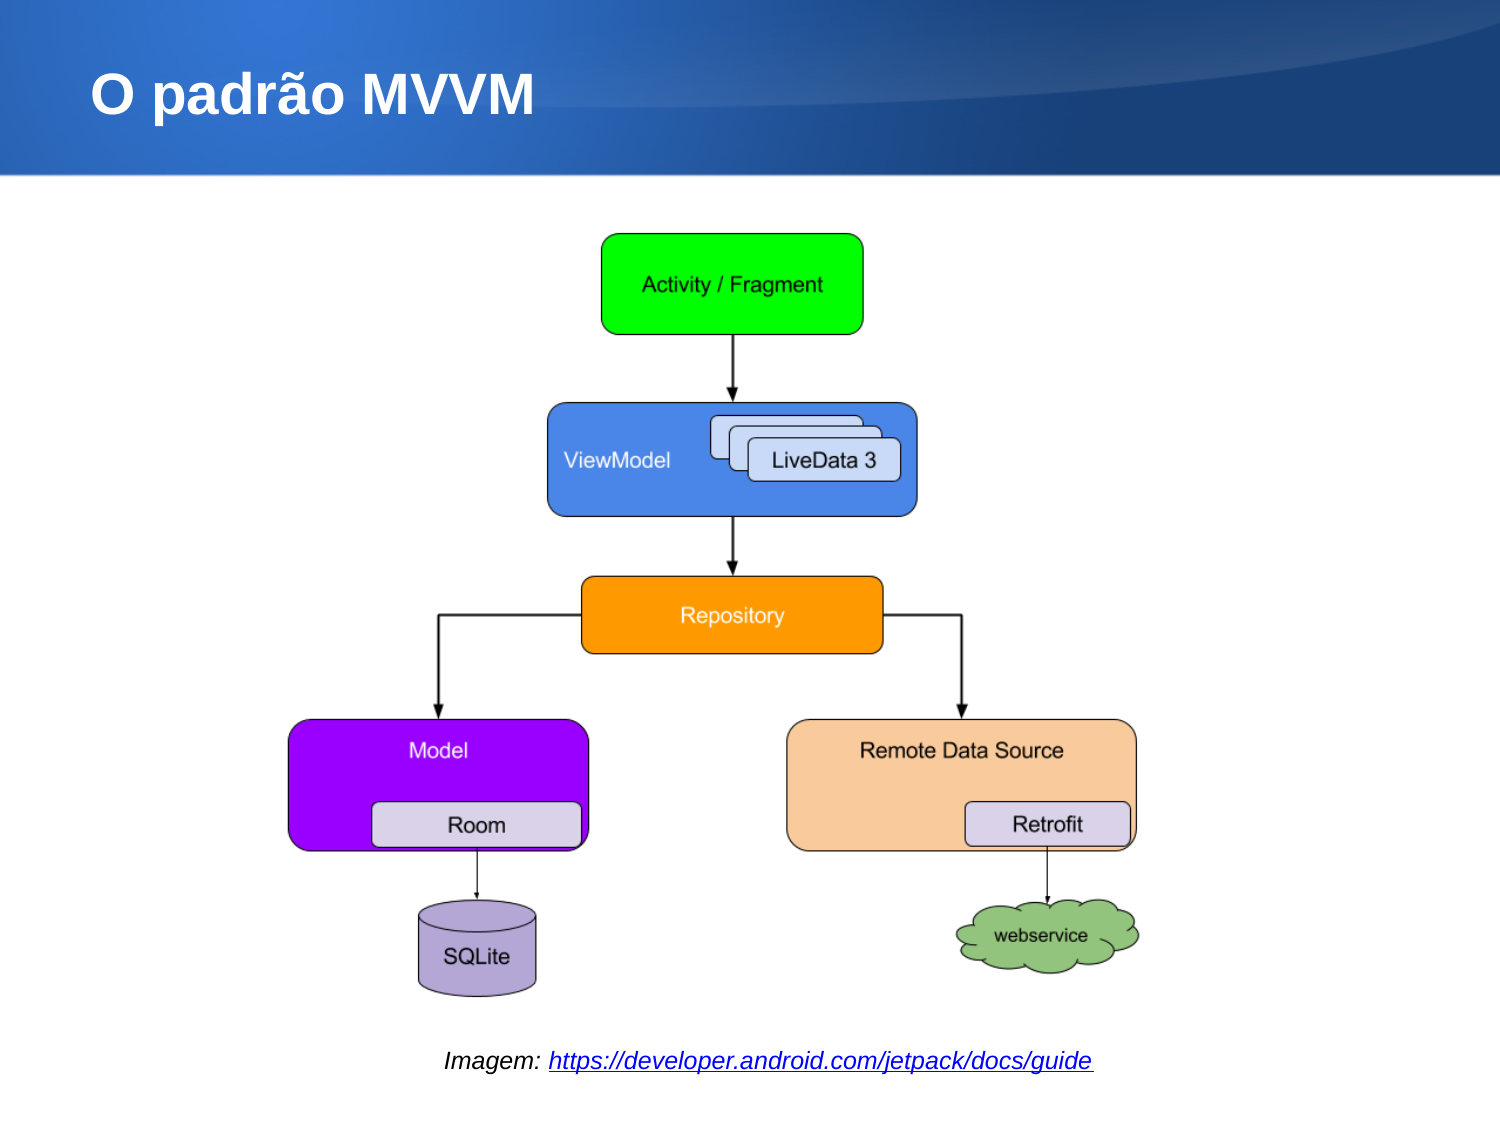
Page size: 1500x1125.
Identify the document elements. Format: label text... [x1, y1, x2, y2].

title O padrão MVVM [74, 32, 1426, 150]
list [187, 192, 1313, 1037]
picture [0, 0, 1500, 1125]
text_box Imagem: https://developer.android.com/jetpack/docs/guide [137, 1036, 1400, 1082]
